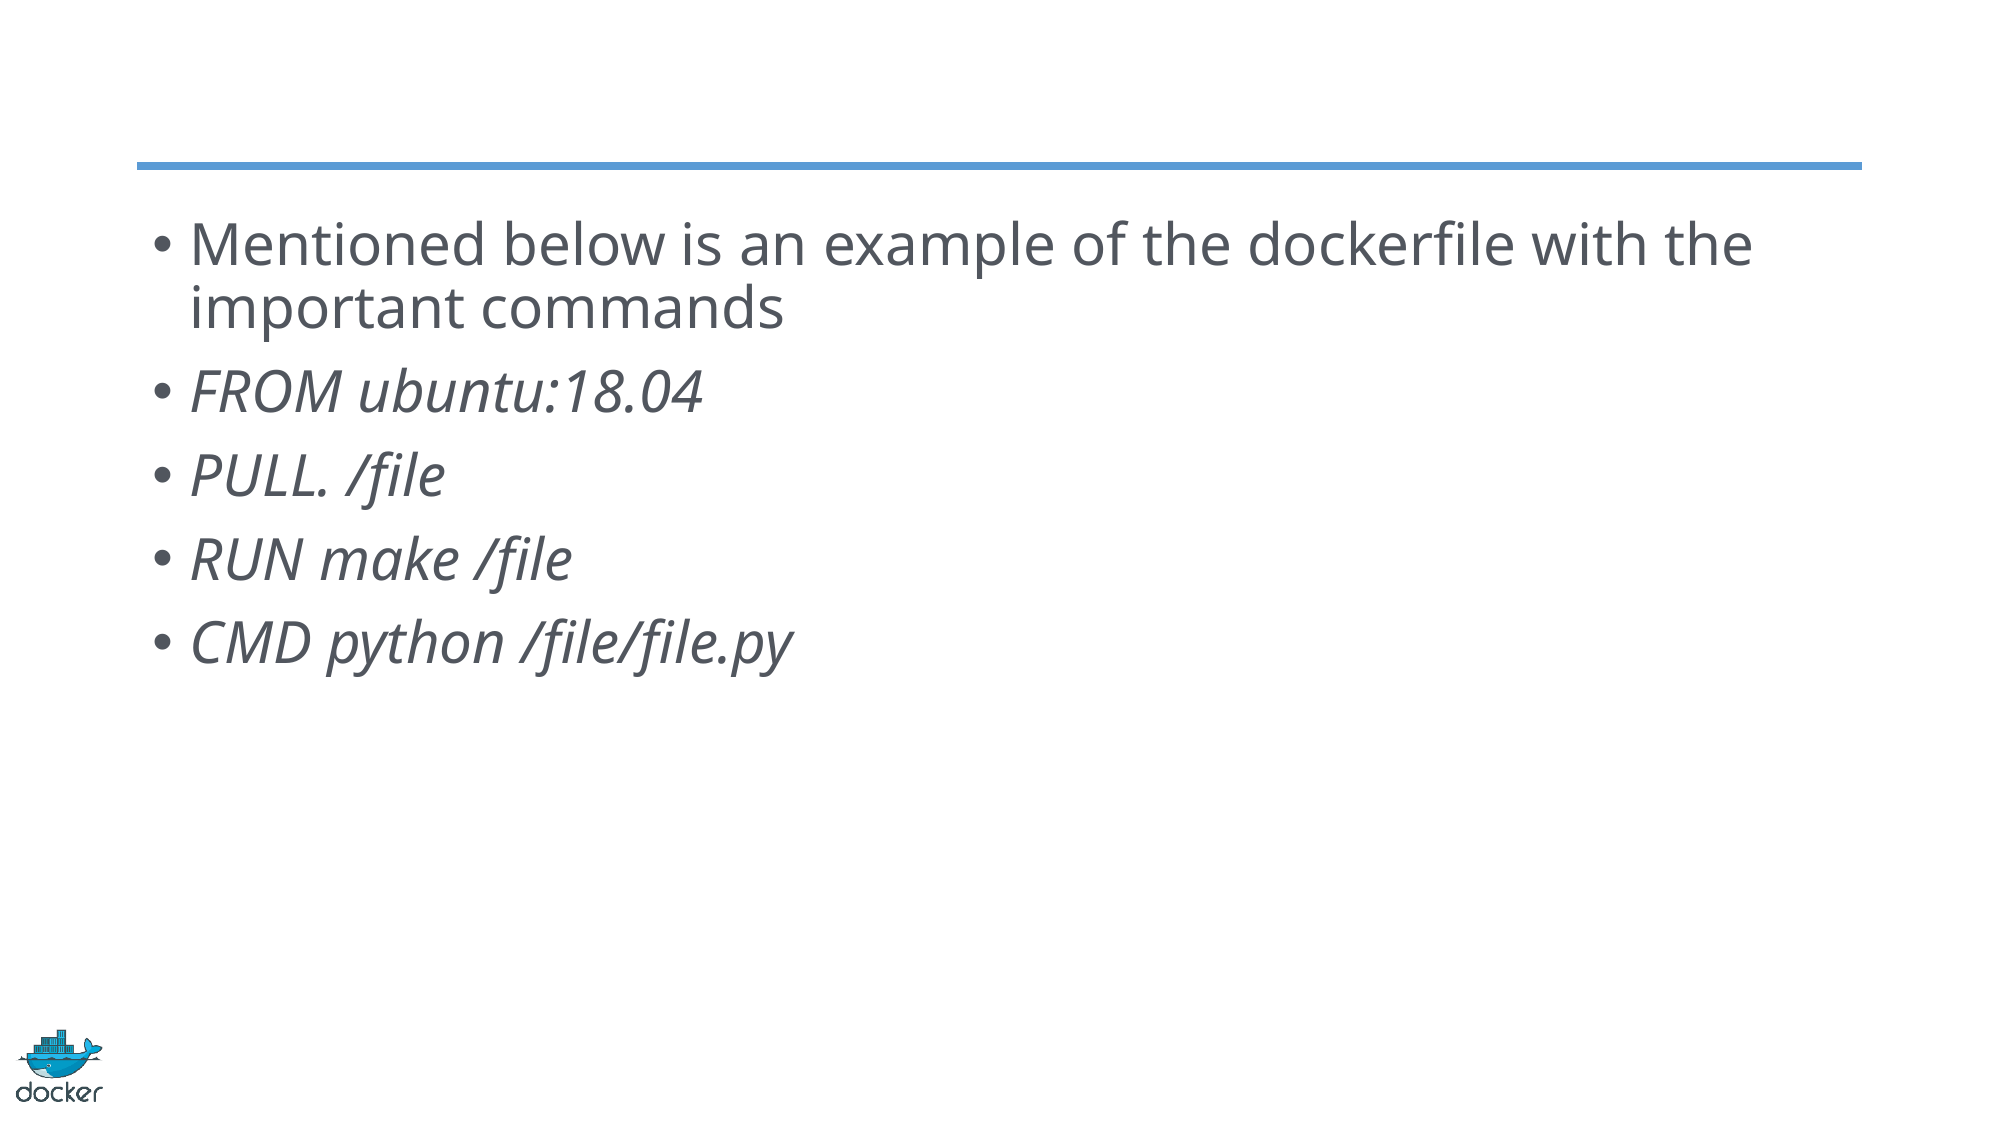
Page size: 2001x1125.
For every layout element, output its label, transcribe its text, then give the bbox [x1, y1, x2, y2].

list Mentioned below is an example of the dockerfile with the important commands FROM ubuntu:18.04 PULL. /file RUN make /file CMD python /file/file.py [137, 207, 1863, 1014]
picture [0, 1010, 131, 1121]
